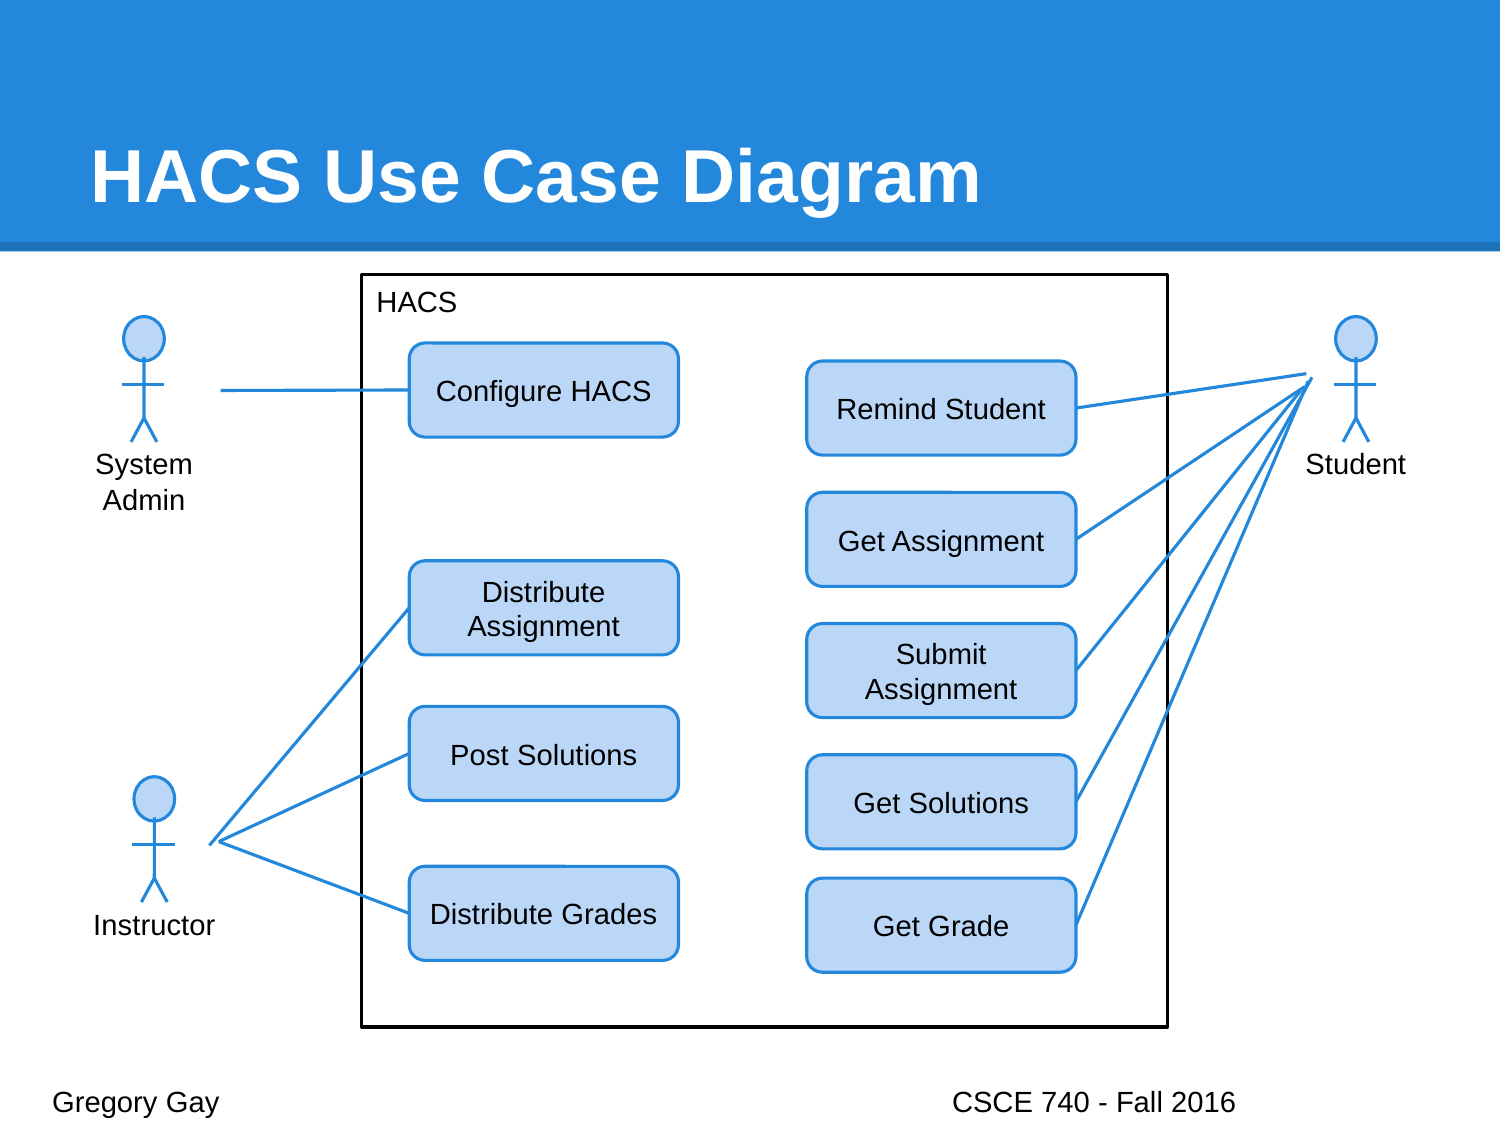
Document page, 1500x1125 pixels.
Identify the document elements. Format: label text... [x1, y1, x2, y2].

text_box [141, 877, 152, 903]
text_box Remind Student [806, 361, 1076, 456]
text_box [130, 417, 142, 443]
text_box Get Grade [806, 878, 1076, 973]
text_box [1075, 377, 1313, 386]
text_box [1335, 316, 1377, 361]
text_box Get Solutions [806, 754, 1070, 849]
text_box [133, 776, 175, 821]
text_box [1342, 417, 1354, 443]
text_box Instructor [61, 891, 248, 936]
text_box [143, 417, 158, 443]
text_box System Admin [50, 430, 238, 476]
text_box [154, 877, 168, 903]
text_box Distribute Assignment [409, 560, 679, 655]
text_box Configure HACS [409, 342, 679, 438]
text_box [218, 753, 410, 841]
text_box Submit Assignment [806, 623, 1069, 718]
text_box Get Assignment [806, 492, 1069, 587]
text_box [218, 841, 410, 914]
text_box Gregory Gay CSCE 740 - Fall 2016 43 [37, 1068, 1463, 1114]
text_box HACS [361, 274, 1168, 1027]
text_box Distribute Grades [409, 866, 679, 961]
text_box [1075, 380, 1309, 926]
title HACS Use Case Diagram [75, 45, 1425, 233]
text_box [1355, 417, 1369, 443]
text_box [209, 607, 410, 846]
text_box Post Solutions [413, 706, 679, 801]
text_box [123, 316, 165, 361]
text_box Student [1318, 430, 1449, 476]
